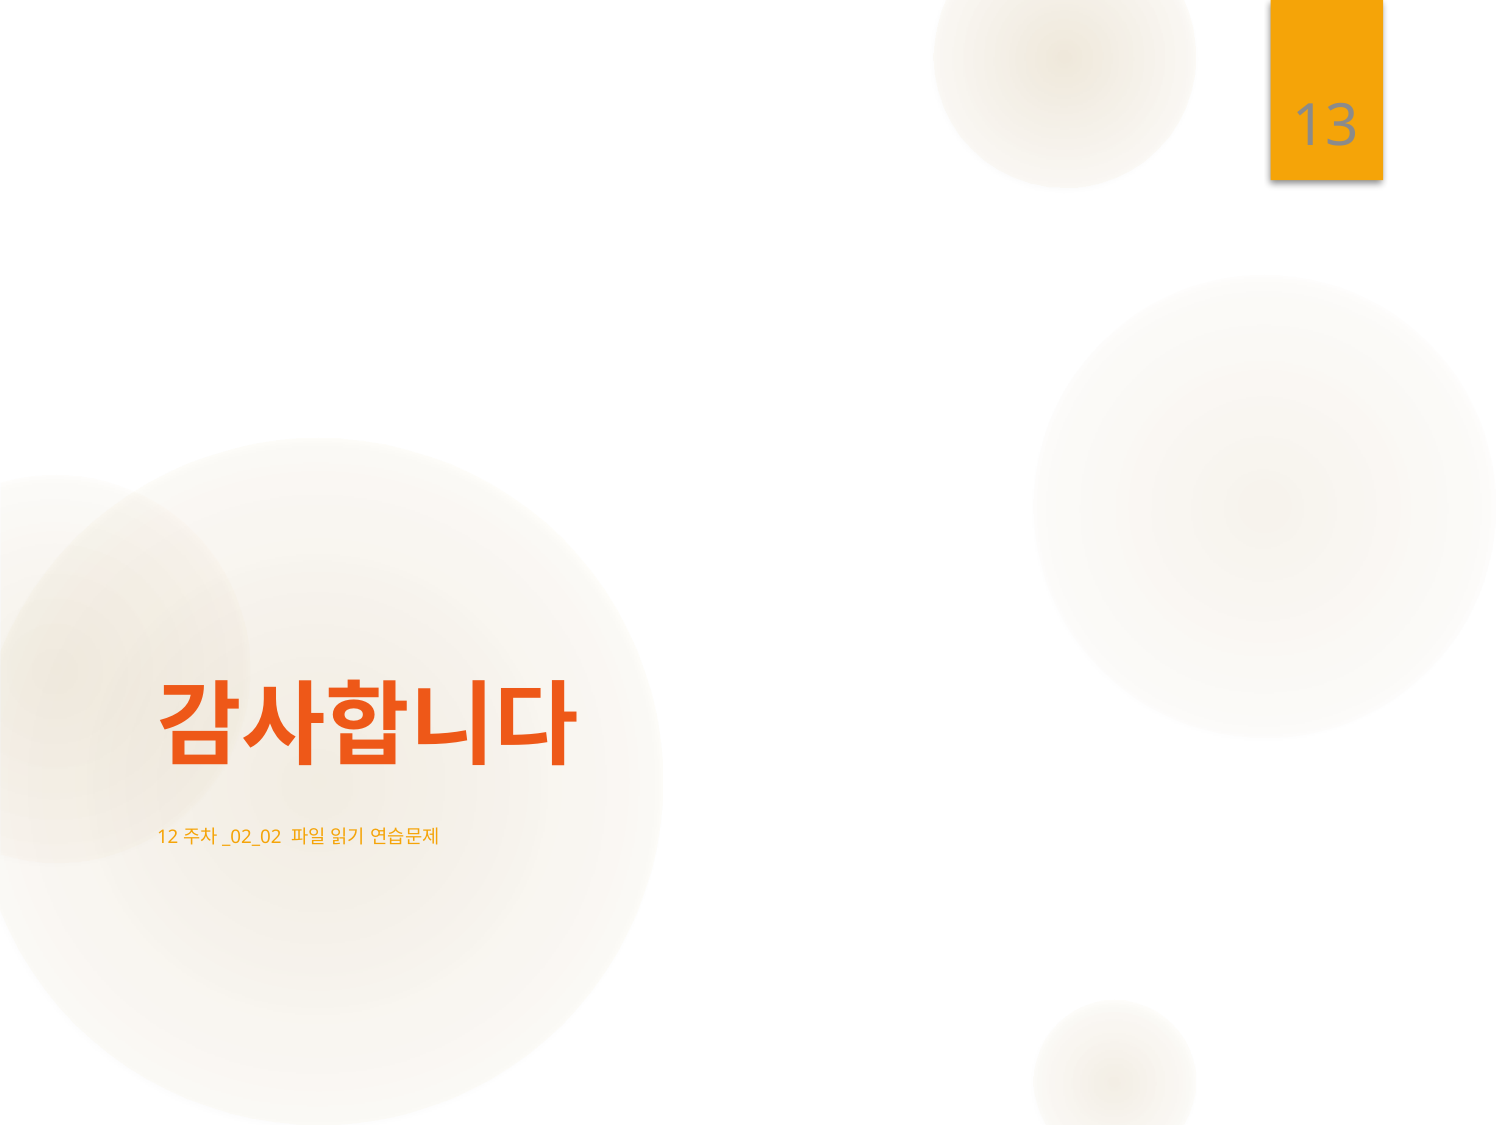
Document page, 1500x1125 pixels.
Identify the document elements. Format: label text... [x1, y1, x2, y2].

subtitle 12주차_02_02 파일 읽기 연습문제 [142, 816, 1229, 959]
slide_number 13 [1273, 48, 1378, 175]
title 감사합니다 [142, 237, 1229, 784]
